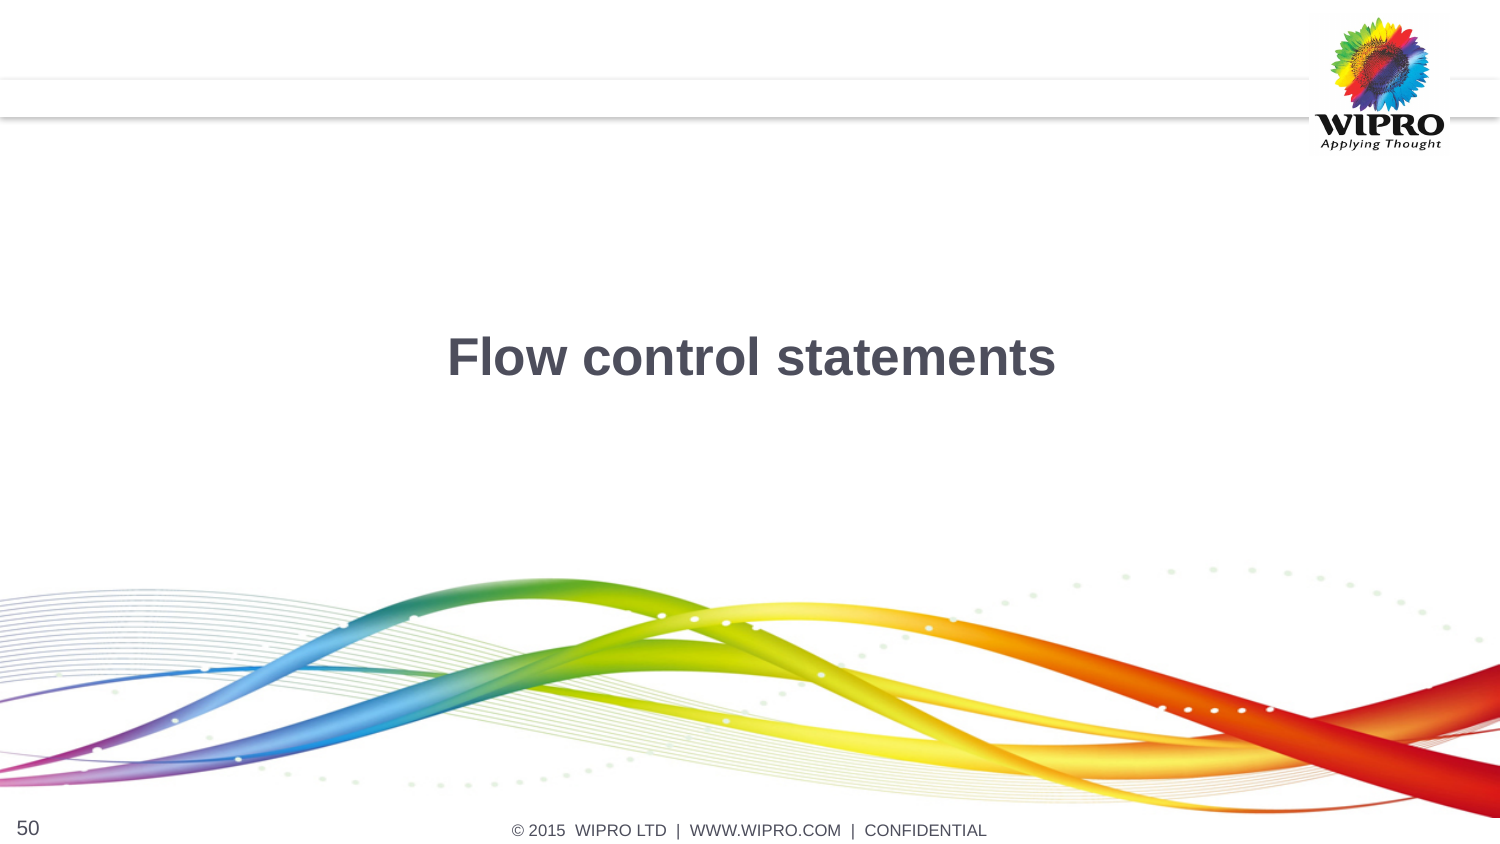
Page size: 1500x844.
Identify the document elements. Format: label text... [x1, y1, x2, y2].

list Flow control statements [77, 315, 1428, 394]
picture [0, 550, 1500, 818]
picture [1309, 13, 1450, 156]
